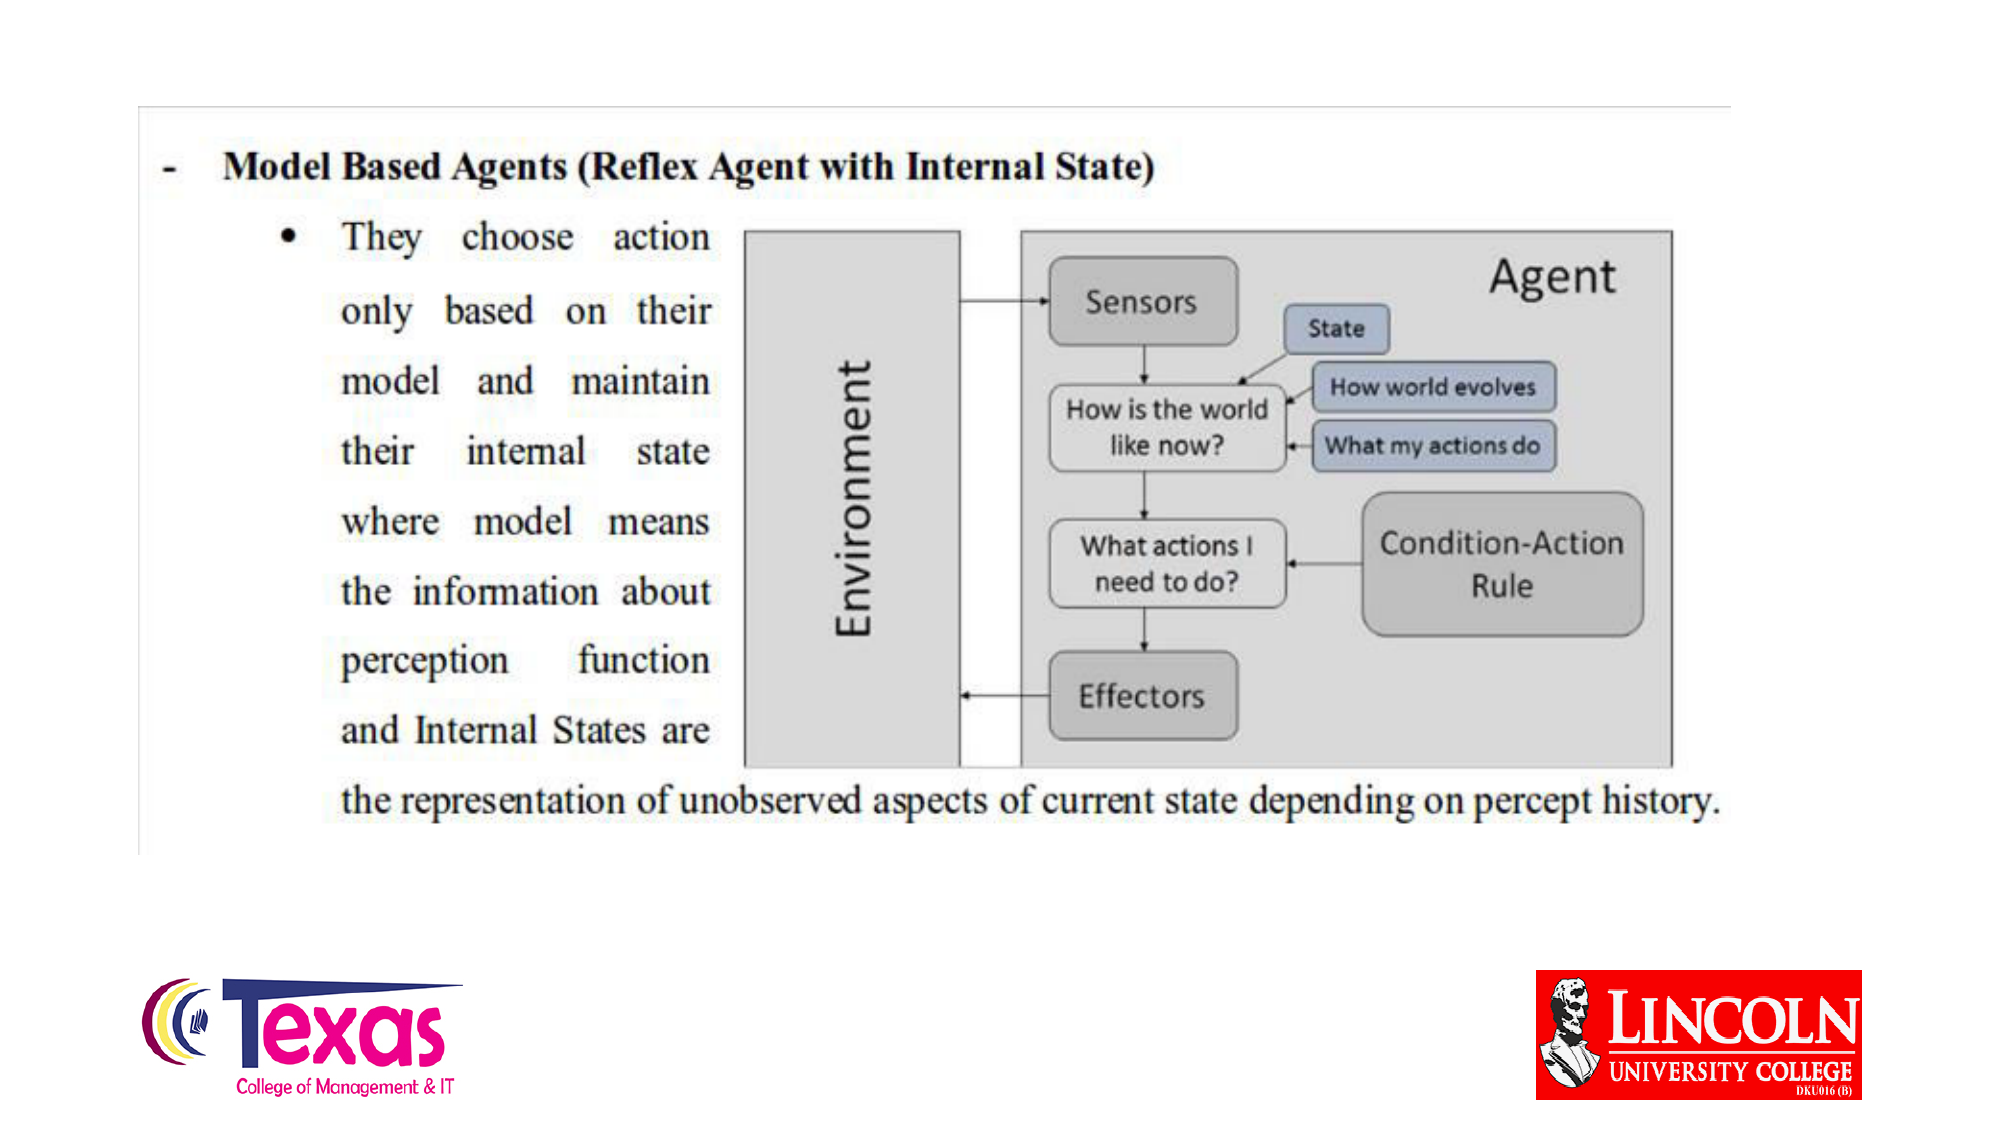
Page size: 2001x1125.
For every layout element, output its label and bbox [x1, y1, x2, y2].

picture [1536, 970, 1862, 1100]
list [138, 106, 1731, 855]
picture [138, 970, 464, 1100]
